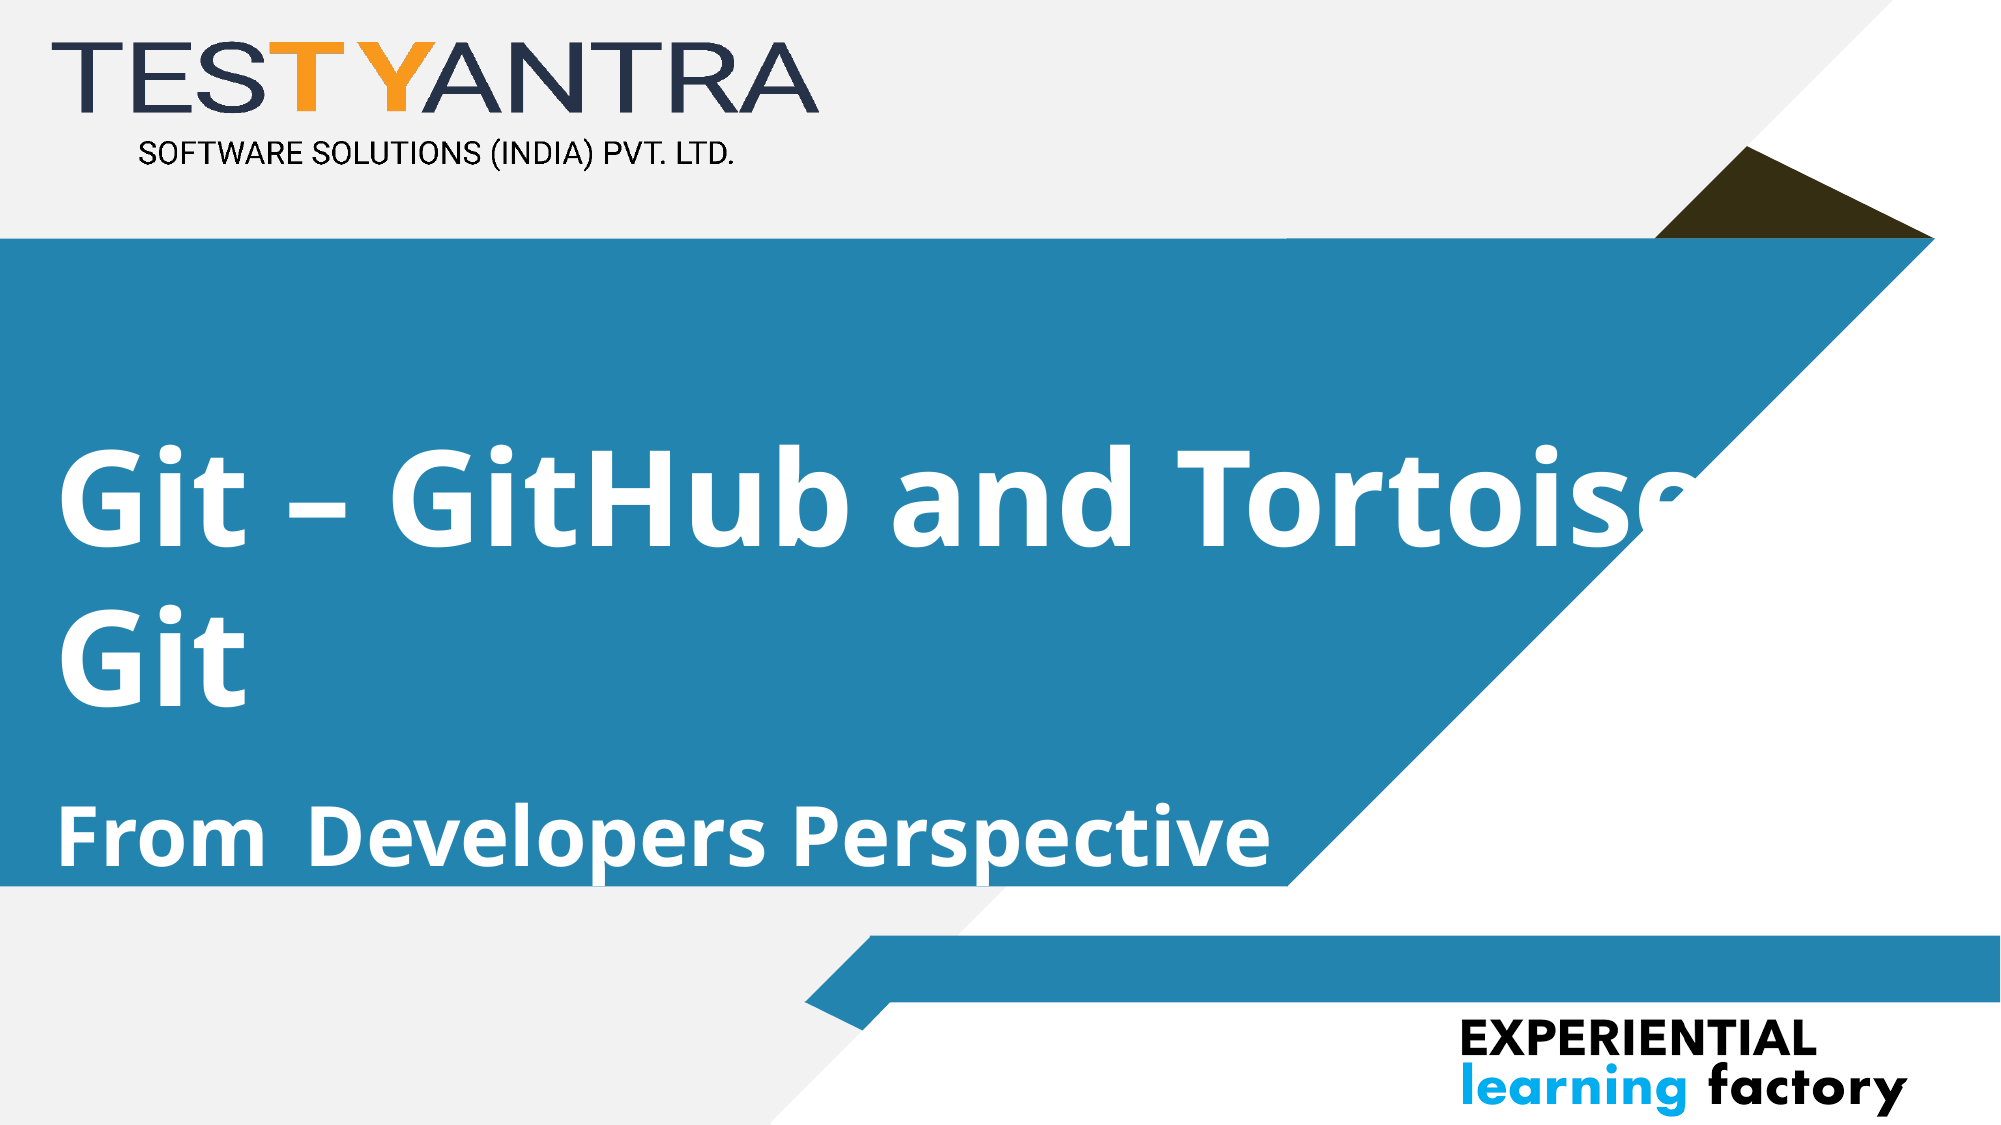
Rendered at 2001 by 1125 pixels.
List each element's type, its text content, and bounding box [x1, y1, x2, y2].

picture [1454, 1009, 1915, 1123]
picture [39, 0, 834, 200]
title Git – GitHub and Tortoise Git From Developers Perspective [39, 238, 1935, 712]
slide_number 0 [1844, 1059, 1977, 1125]
